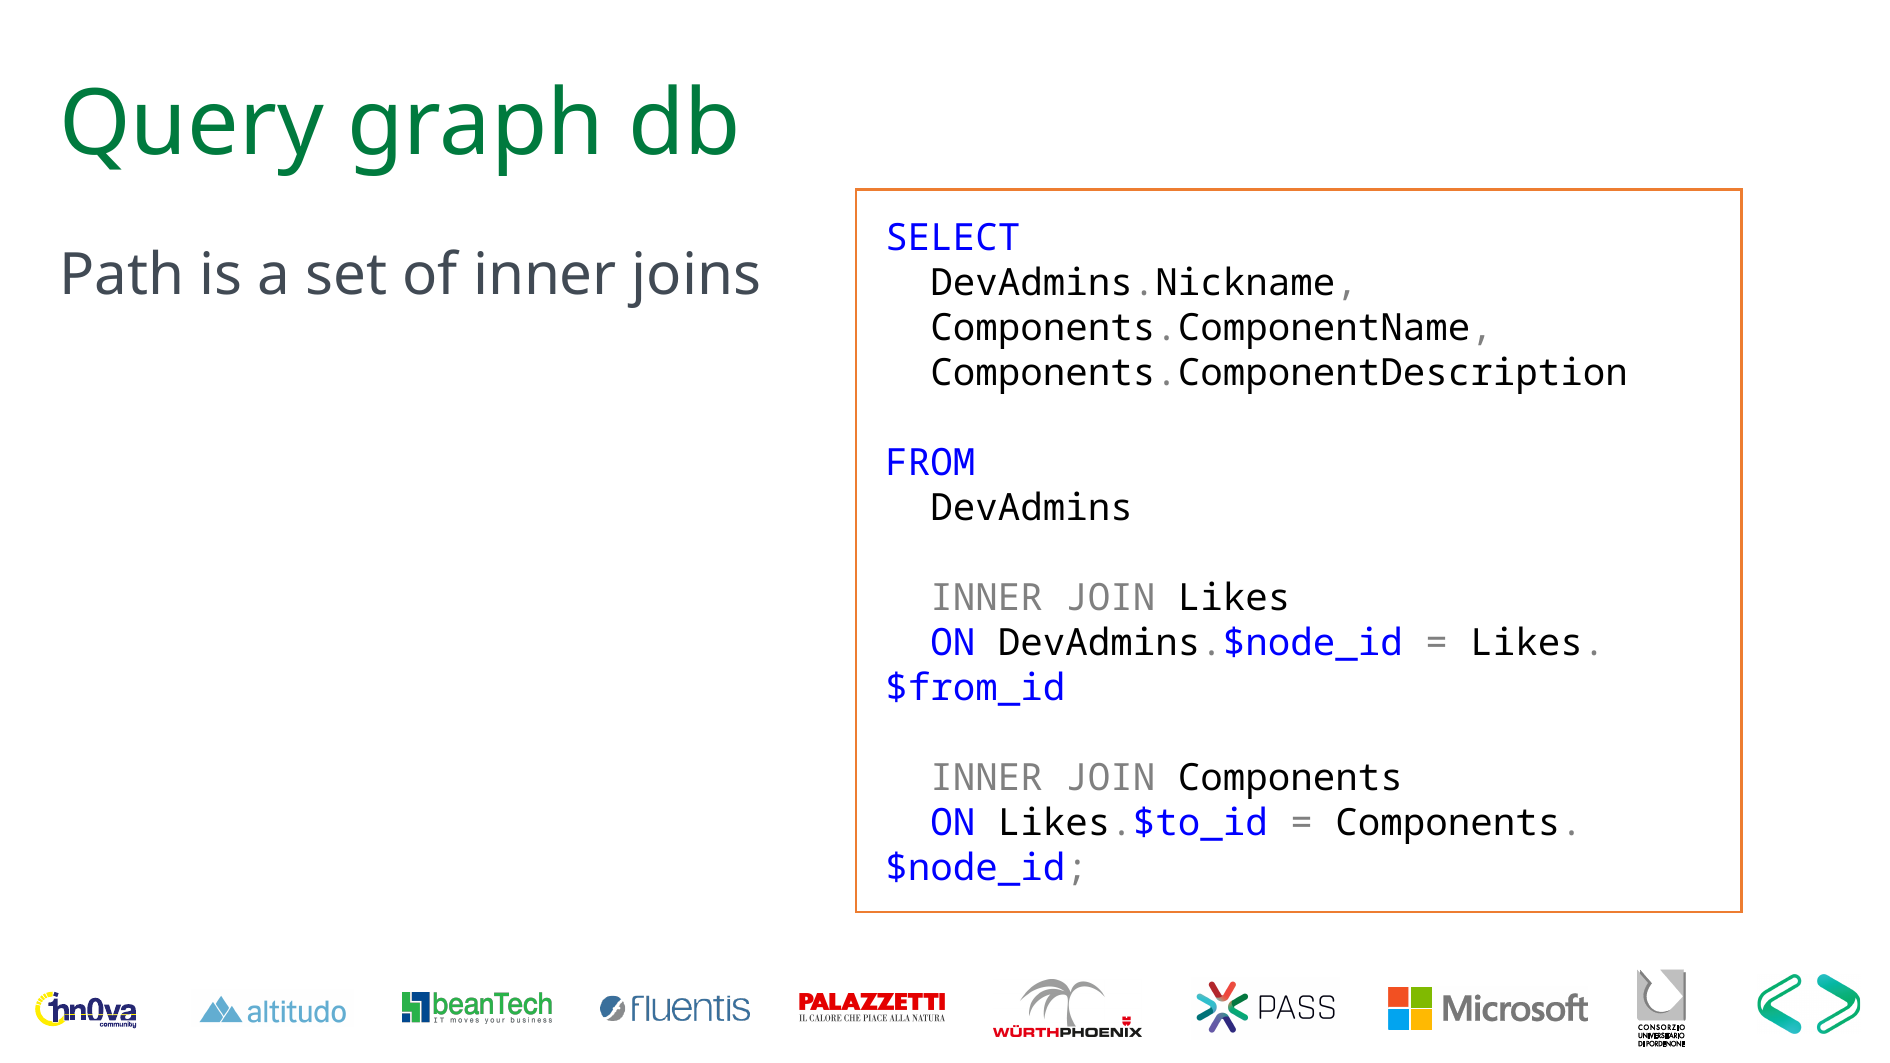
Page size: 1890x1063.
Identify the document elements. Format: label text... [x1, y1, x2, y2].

picture [600, 992, 750, 1024]
list Path is a set of inner joins [59, 236, 945, 959]
list SELECT DevAdmins.Nickname, Components.ComponentName, Components.ComponentDescription FROM DevAdmins INNER JOIN Likes ON DevAdmins.$node_id = Likes.$from_id INNER JOIN Components ON Likes.$to_id = Components.$node_id; [855, 189, 1742, 912]
title Query graph db [59, 59, 1831, 178]
picture [1191, 977, 1340, 1040]
picture [993, 979, 1142, 1037]
picture [799, 993, 945, 1023]
picture [402, 992, 552, 1024]
